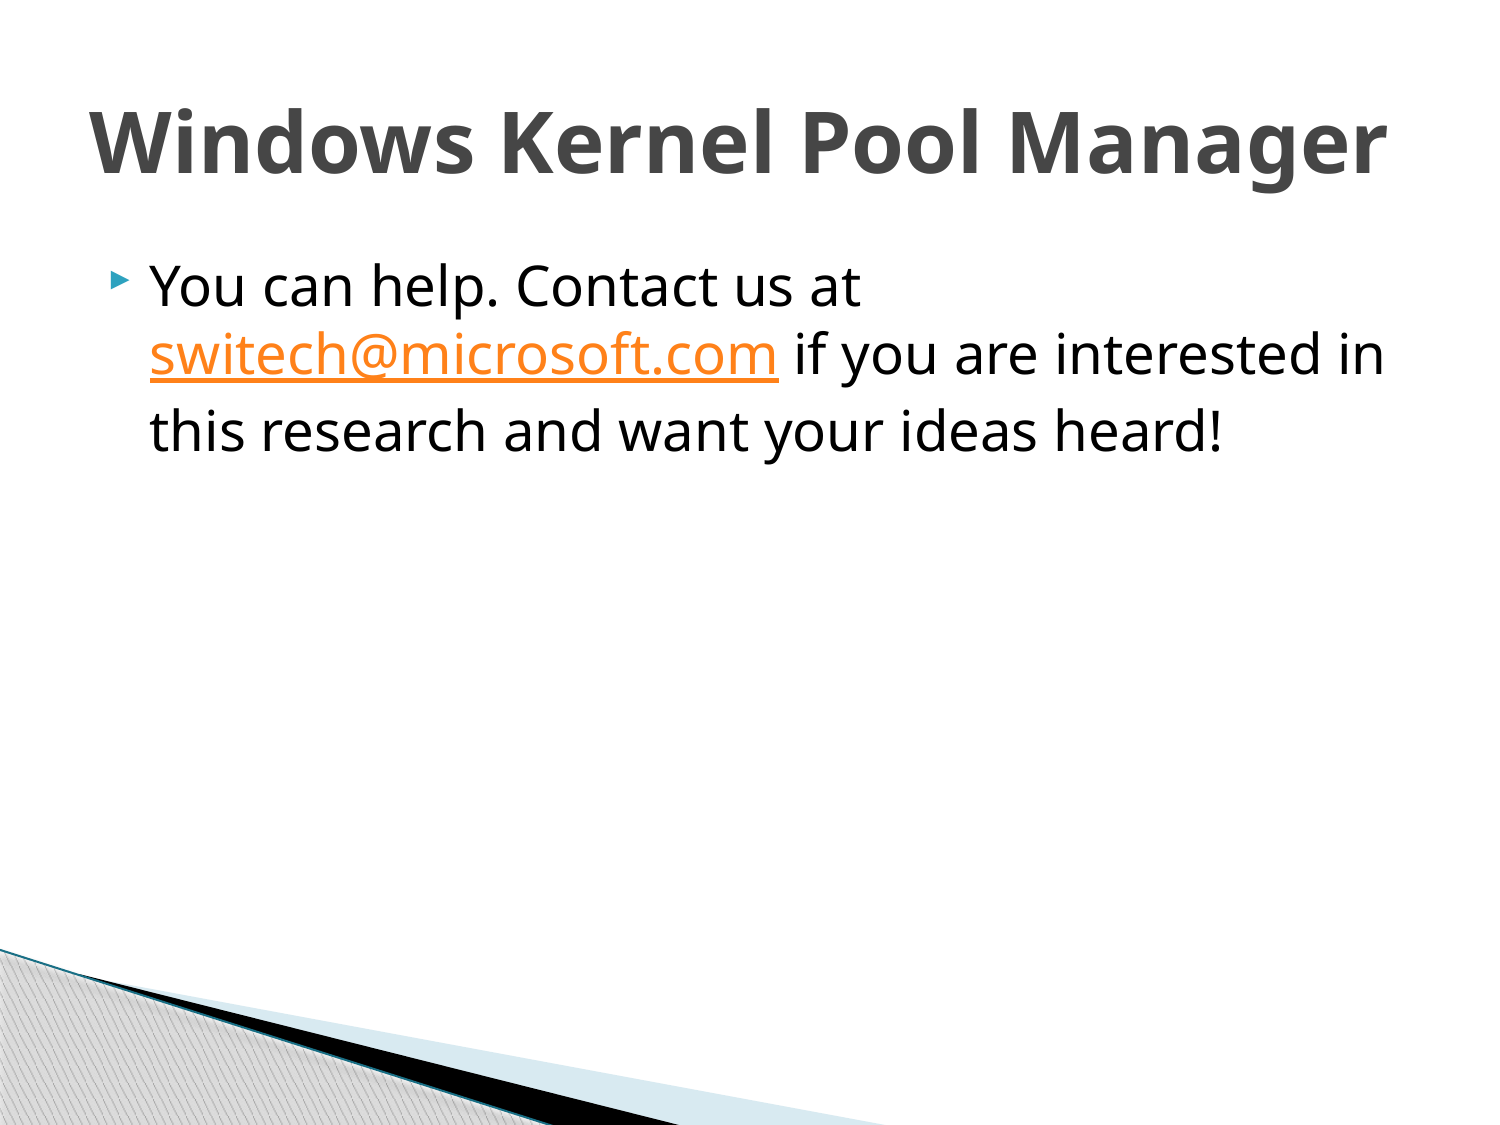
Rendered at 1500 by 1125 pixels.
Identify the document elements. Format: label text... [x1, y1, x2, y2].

title Windows Kernel Pool Manager [75, 45, 1425, 233]
list You can help. Contact us at switech@microsoft.com if you are interested in this research and want your ideas heard! [75, 243, 1425, 986]
